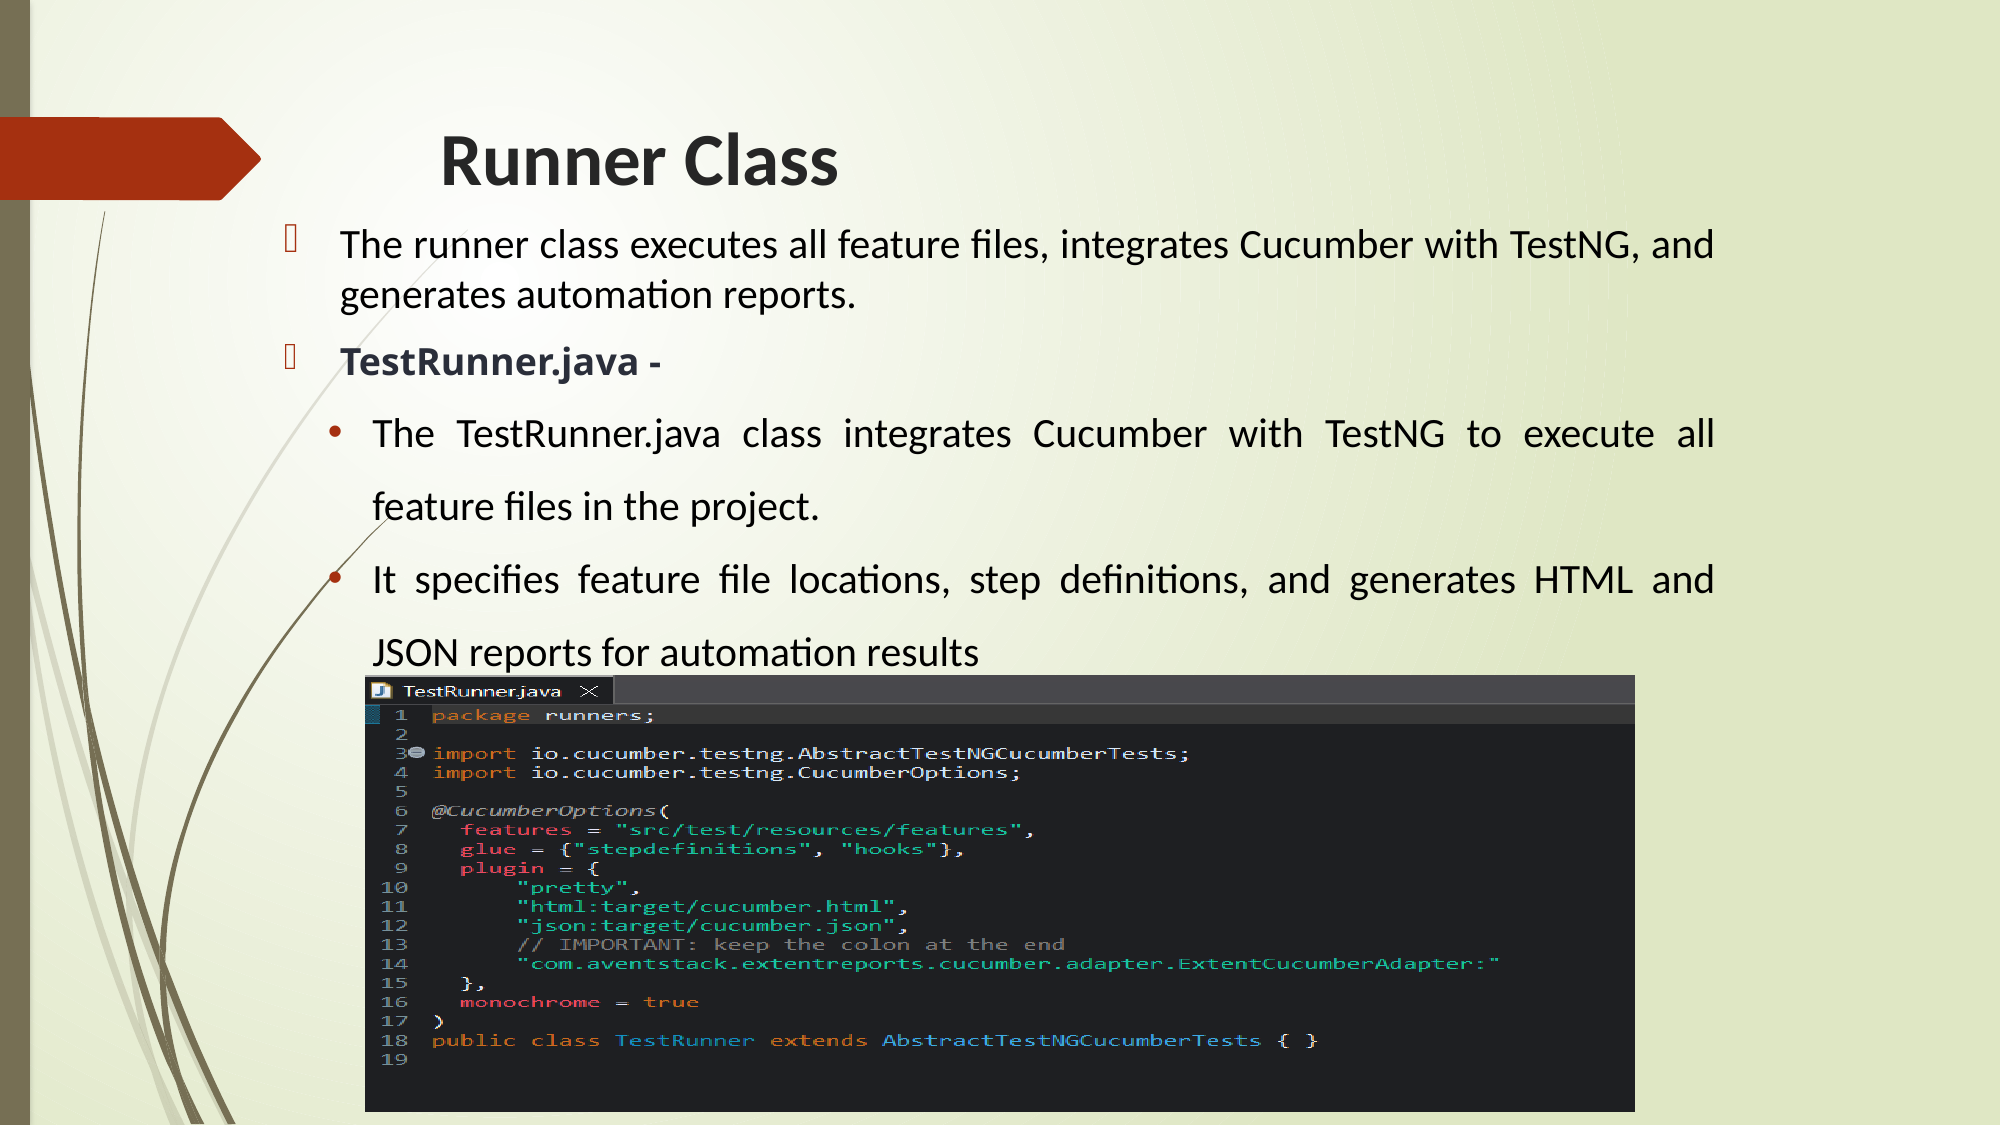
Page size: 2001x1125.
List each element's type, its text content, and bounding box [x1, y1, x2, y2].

list The runner class executes all feature files, integrates Cucumber with TestNG, and generates automation reports. TestRunner.java - The TestRunner.java class integrates Cucumber with TestNG to execute all feature files in the project. It specifies feature file locations, step definitions, and generates HTML and JSON reports for automation results [268, 209, 1732, 906]
title Runner Class [425, 102, 1888, 313]
picture [365, 675, 1635, 1112]
